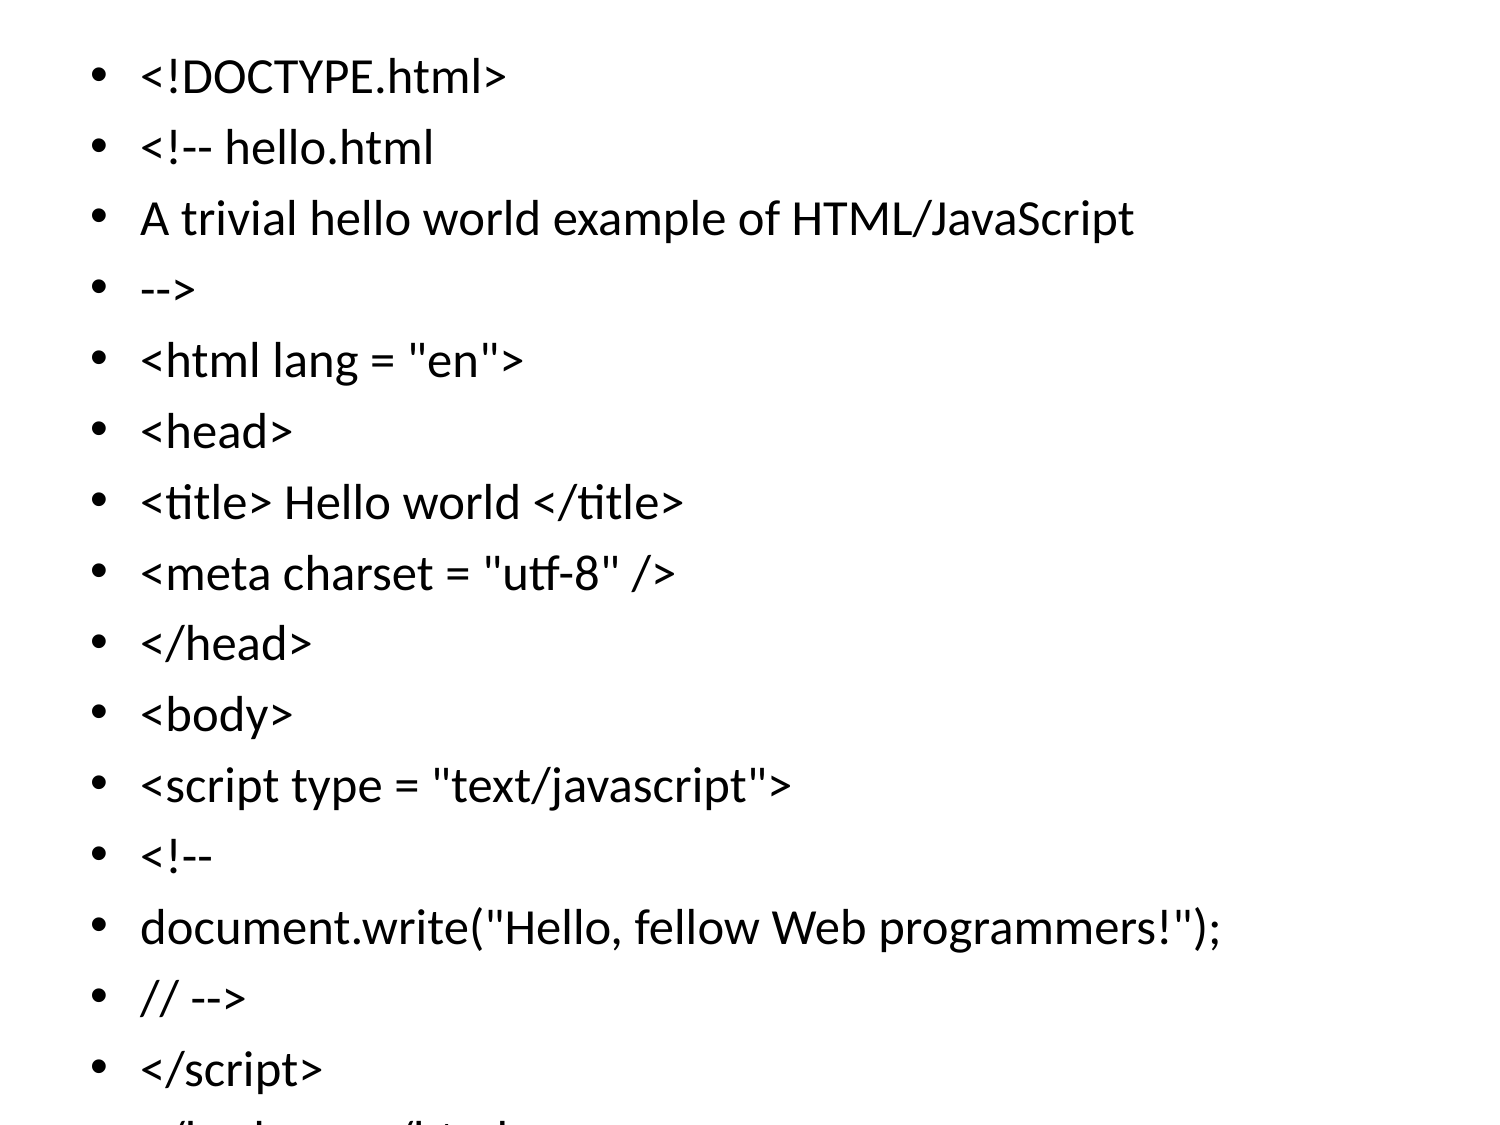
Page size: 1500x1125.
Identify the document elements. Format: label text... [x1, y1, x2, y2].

list <!DOCTYPE.html> <!-- hello.html A trivial hello world example of HTML/JavaScript --> <html lang = "en"> <head> <title> Hello world </title> <meta charset = "utf-8" /> </head> <body> <script type = "text/javascript"> <!-- document.write("Hello, fellow Web programmers!"); // --> </script> </body> </html> [75, 0, 1425, 1125]
